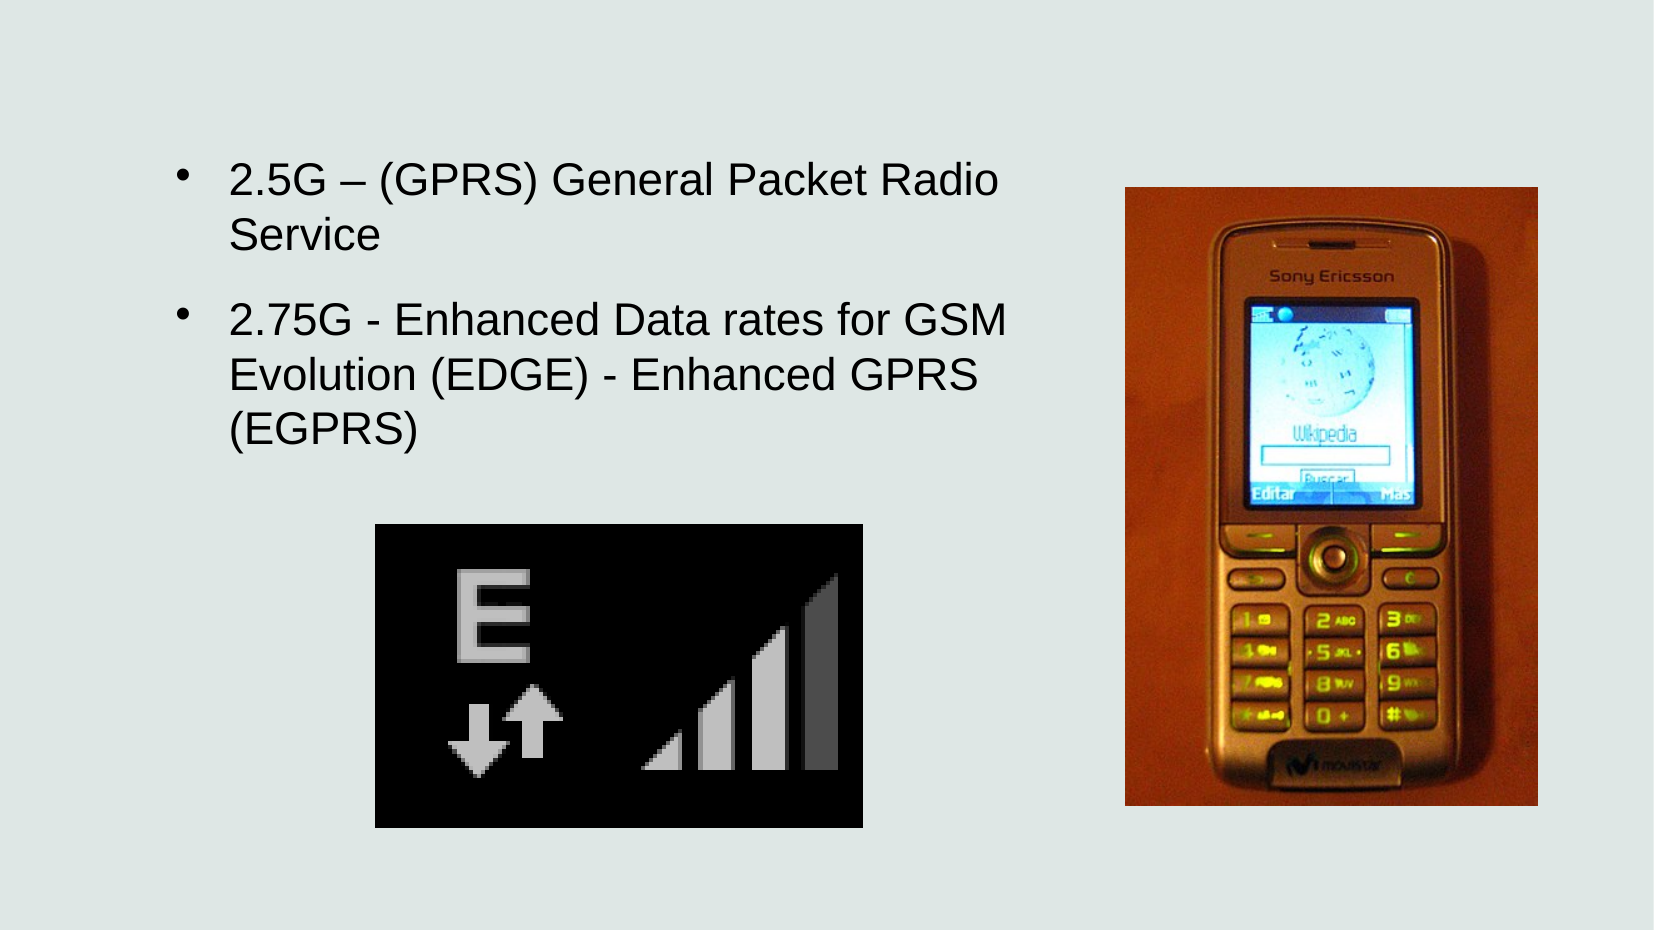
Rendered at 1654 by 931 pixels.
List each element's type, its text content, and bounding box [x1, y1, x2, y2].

picture [374, 524, 863, 828]
list 2.5G – (GPRS) General Packet Radio Service 2.75G - Enhanced Data rates for GSM Evolution (EDGE) - Enhanced GPRS (EGPRS) [157, 150, 1050, 690]
picture [1124, 187, 1538, 807]
